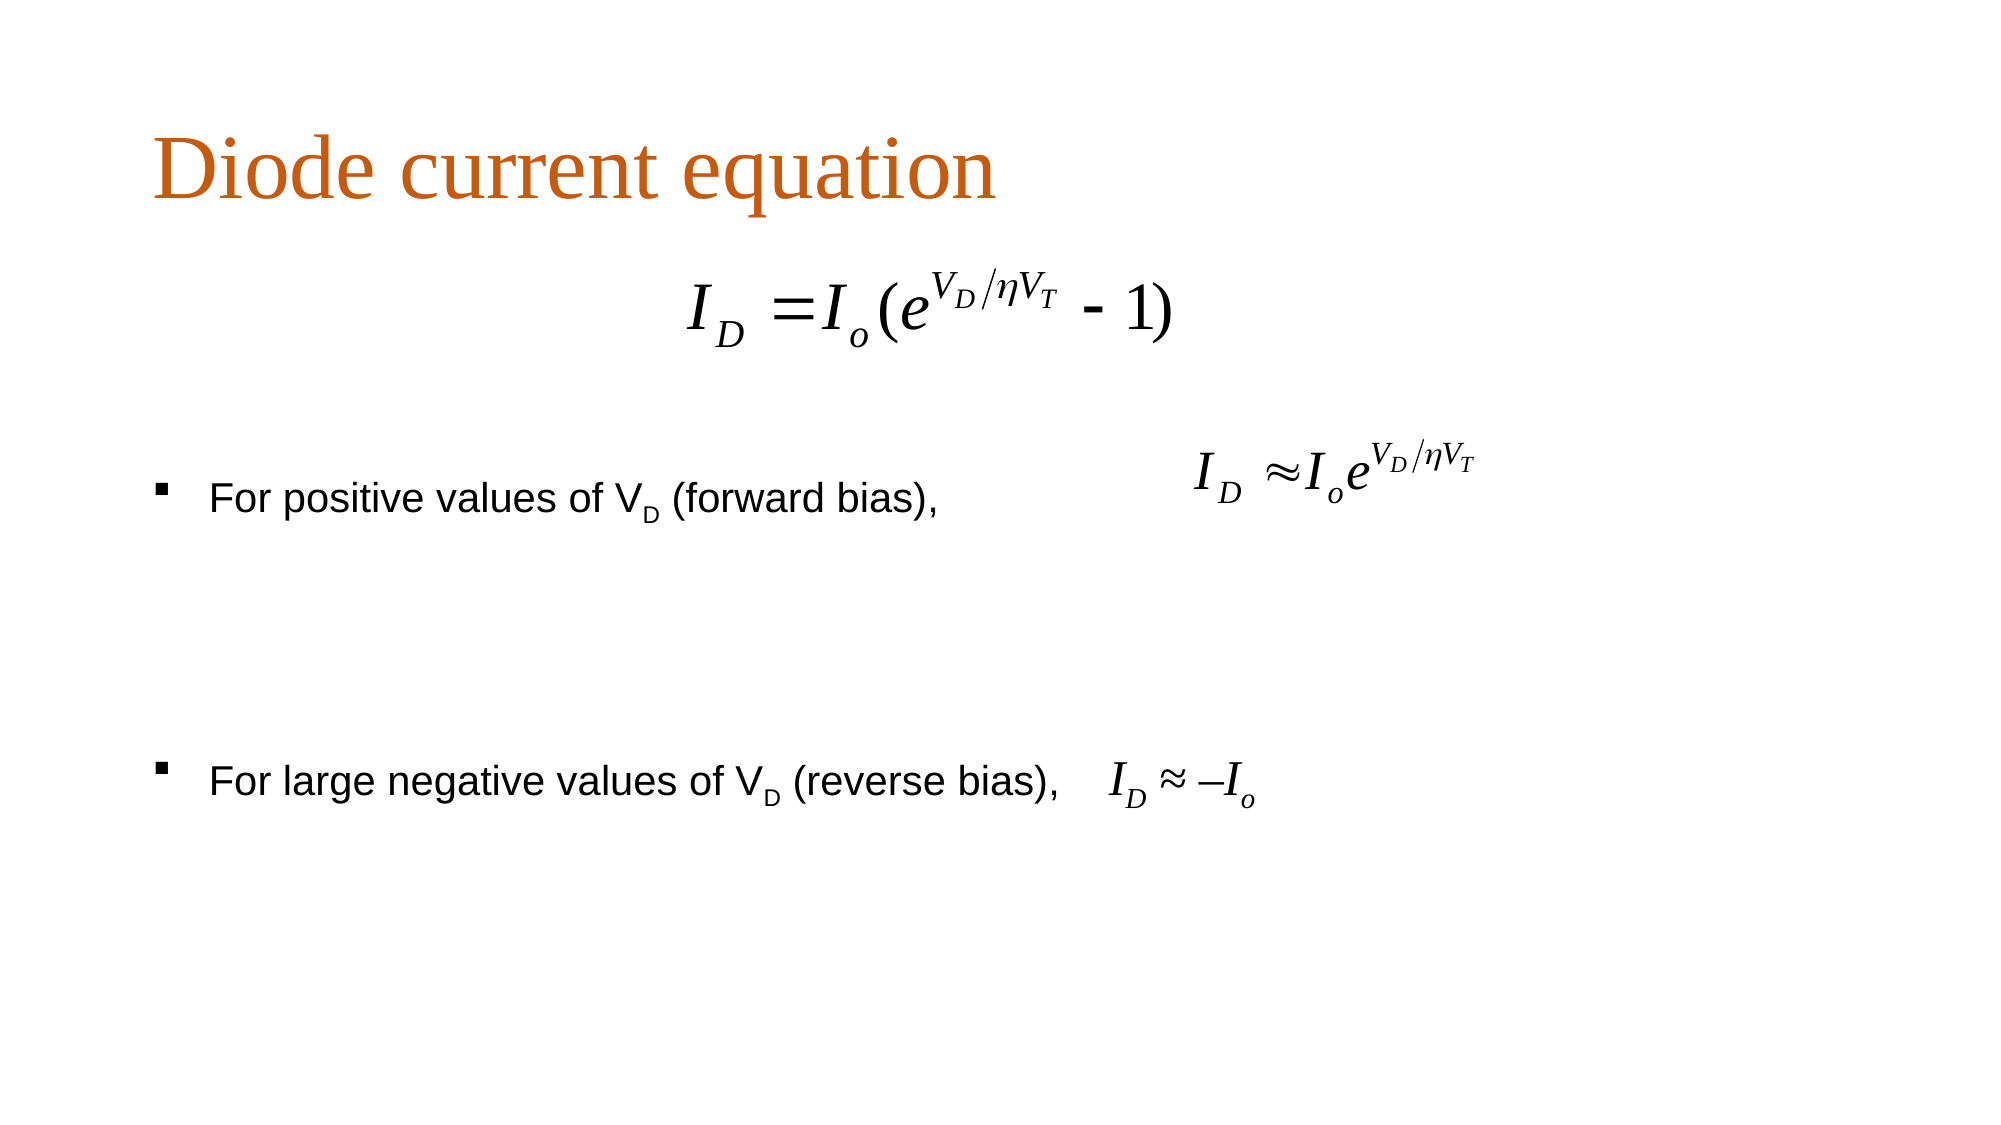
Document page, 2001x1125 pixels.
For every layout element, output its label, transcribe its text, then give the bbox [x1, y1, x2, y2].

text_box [1184, 429, 1489, 518]
title Diode current equation [137, 59, 1863, 278]
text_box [674, 256, 1188, 364]
list For positive values of VD (forward bias), For large negative values of VD (reverse bias), ID ≈ –Io [137, 299, 1863, 1014]
